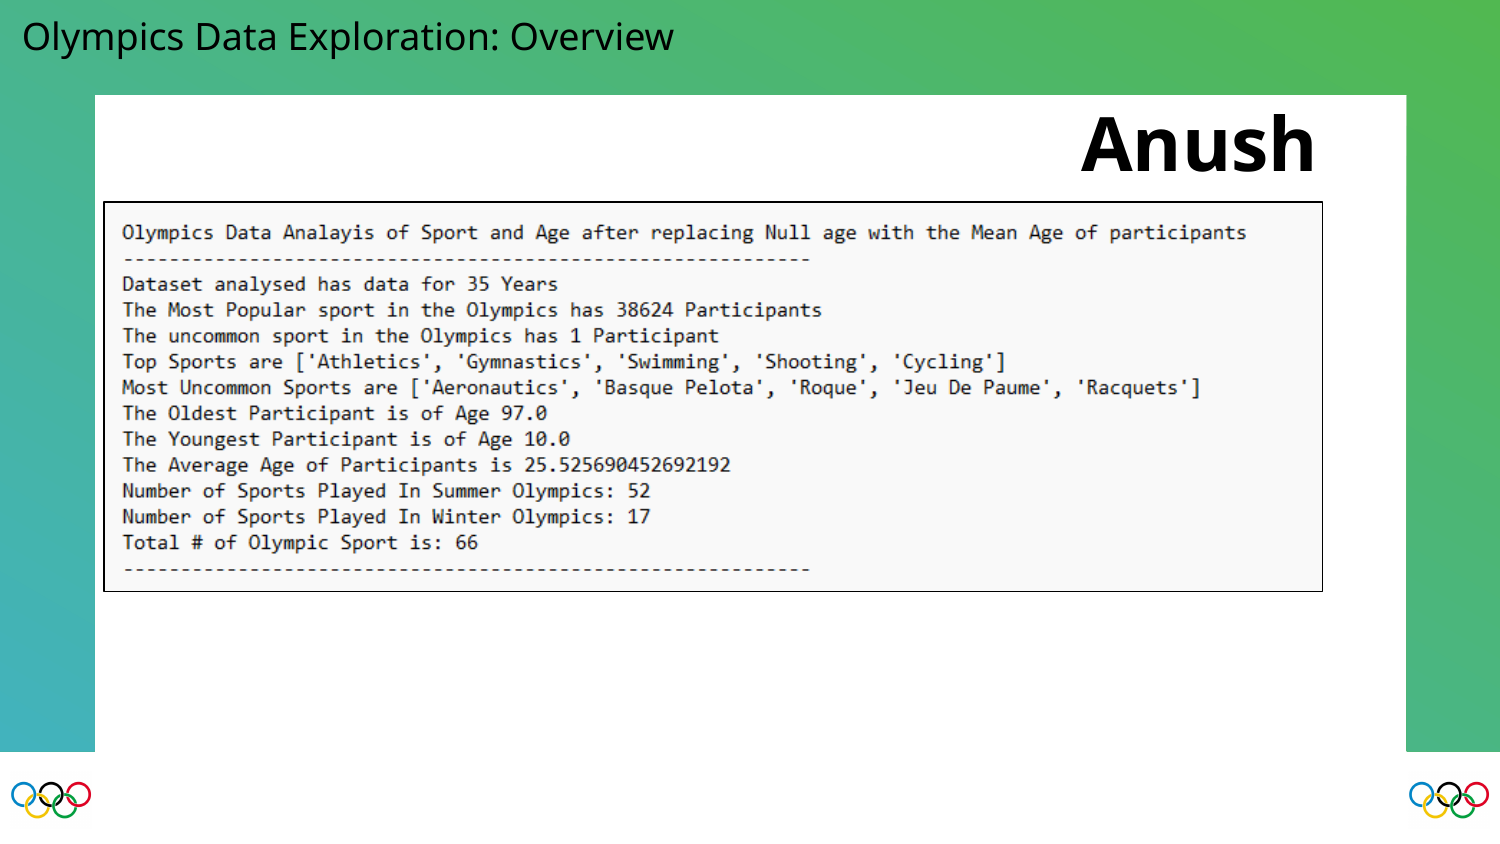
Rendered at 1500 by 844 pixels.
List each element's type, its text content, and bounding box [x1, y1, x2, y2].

title Olympics Data Exploration: Overview [10, 7, 1018, 112]
picture [104, 202, 1322, 592]
text_box Anusha [1065, 81, 1377, 301]
picture [10, 771, 93, 829]
picture [1407, 771, 1490, 829]
